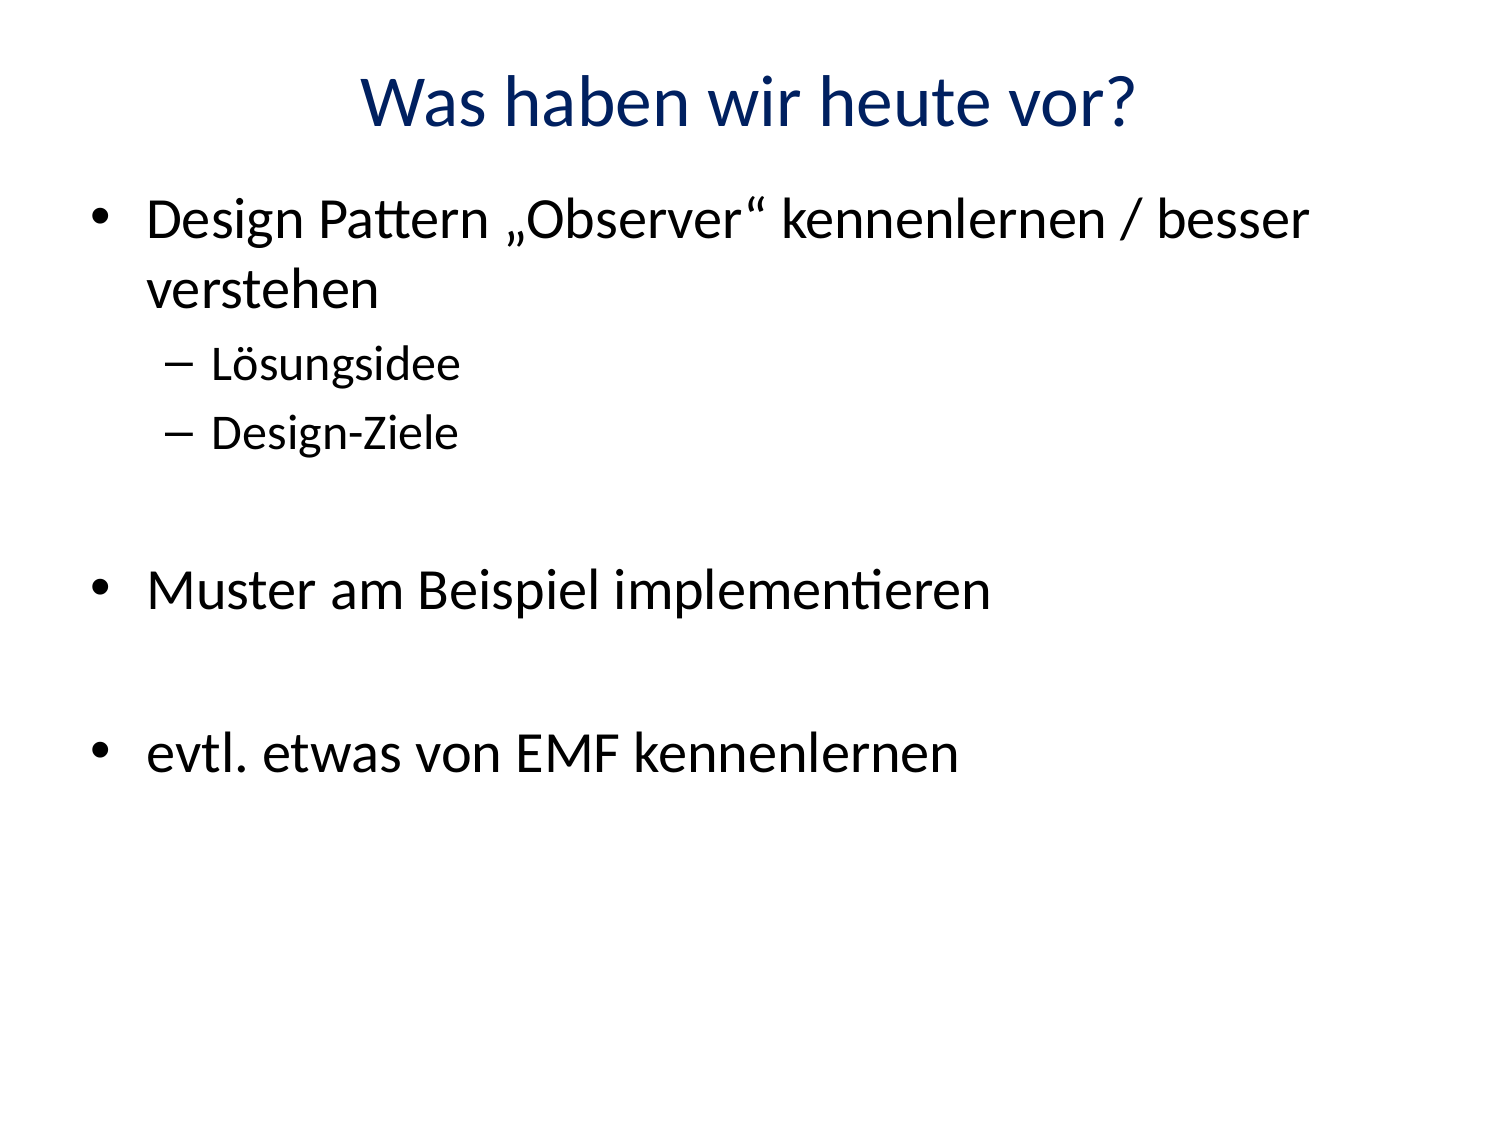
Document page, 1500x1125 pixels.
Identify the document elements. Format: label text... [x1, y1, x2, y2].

title Was haben wir heute vor? [75, 45, 1425, 149]
list Design Pattern „Observer“ kennenlernen / besser verstehen Lösungsidee Design-Ziele Muster am Beispiel implementieren evtl. etwas von EMF kennenlernen [75, 172, 1425, 1005]
